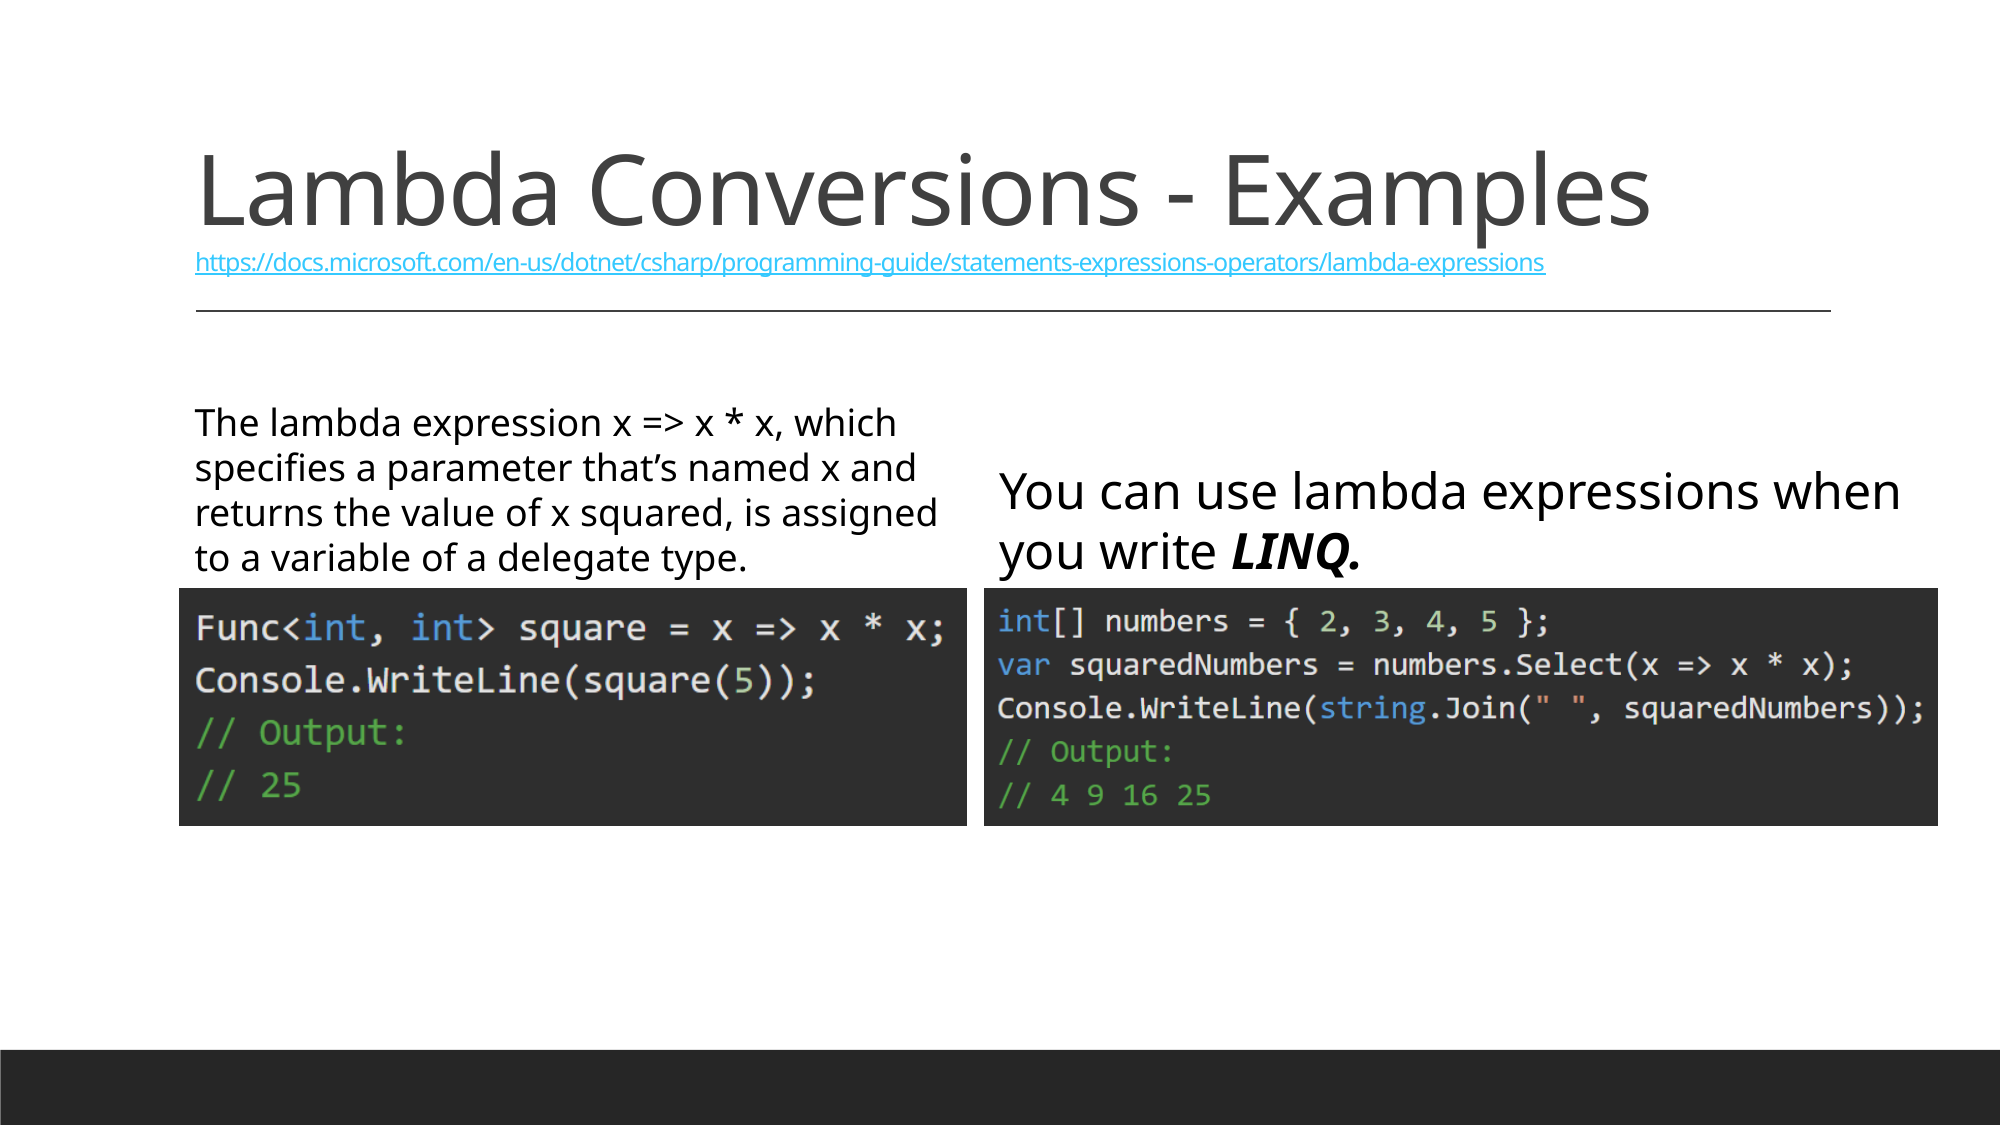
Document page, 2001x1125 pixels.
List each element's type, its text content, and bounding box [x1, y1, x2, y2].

text_box The lambda expression x => x * x, which specifies a parameter that’s named x and returns the value of x squared, is assigned to a variable of a delegate type. [179, 391, 967, 587]
text_box You can use lambda expressions when you write LINQ. [984, 452, 1938, 586]
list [179, 587, 967, 826]
picture [984, 587, 1938, 827]
title Lambda Conversions - Examples https://docs.microsoft.com/en-us/dotnet/csharp/programming-guide/statements-expressions-operators/lambda-expressions [179, 47, 1830, 285]
